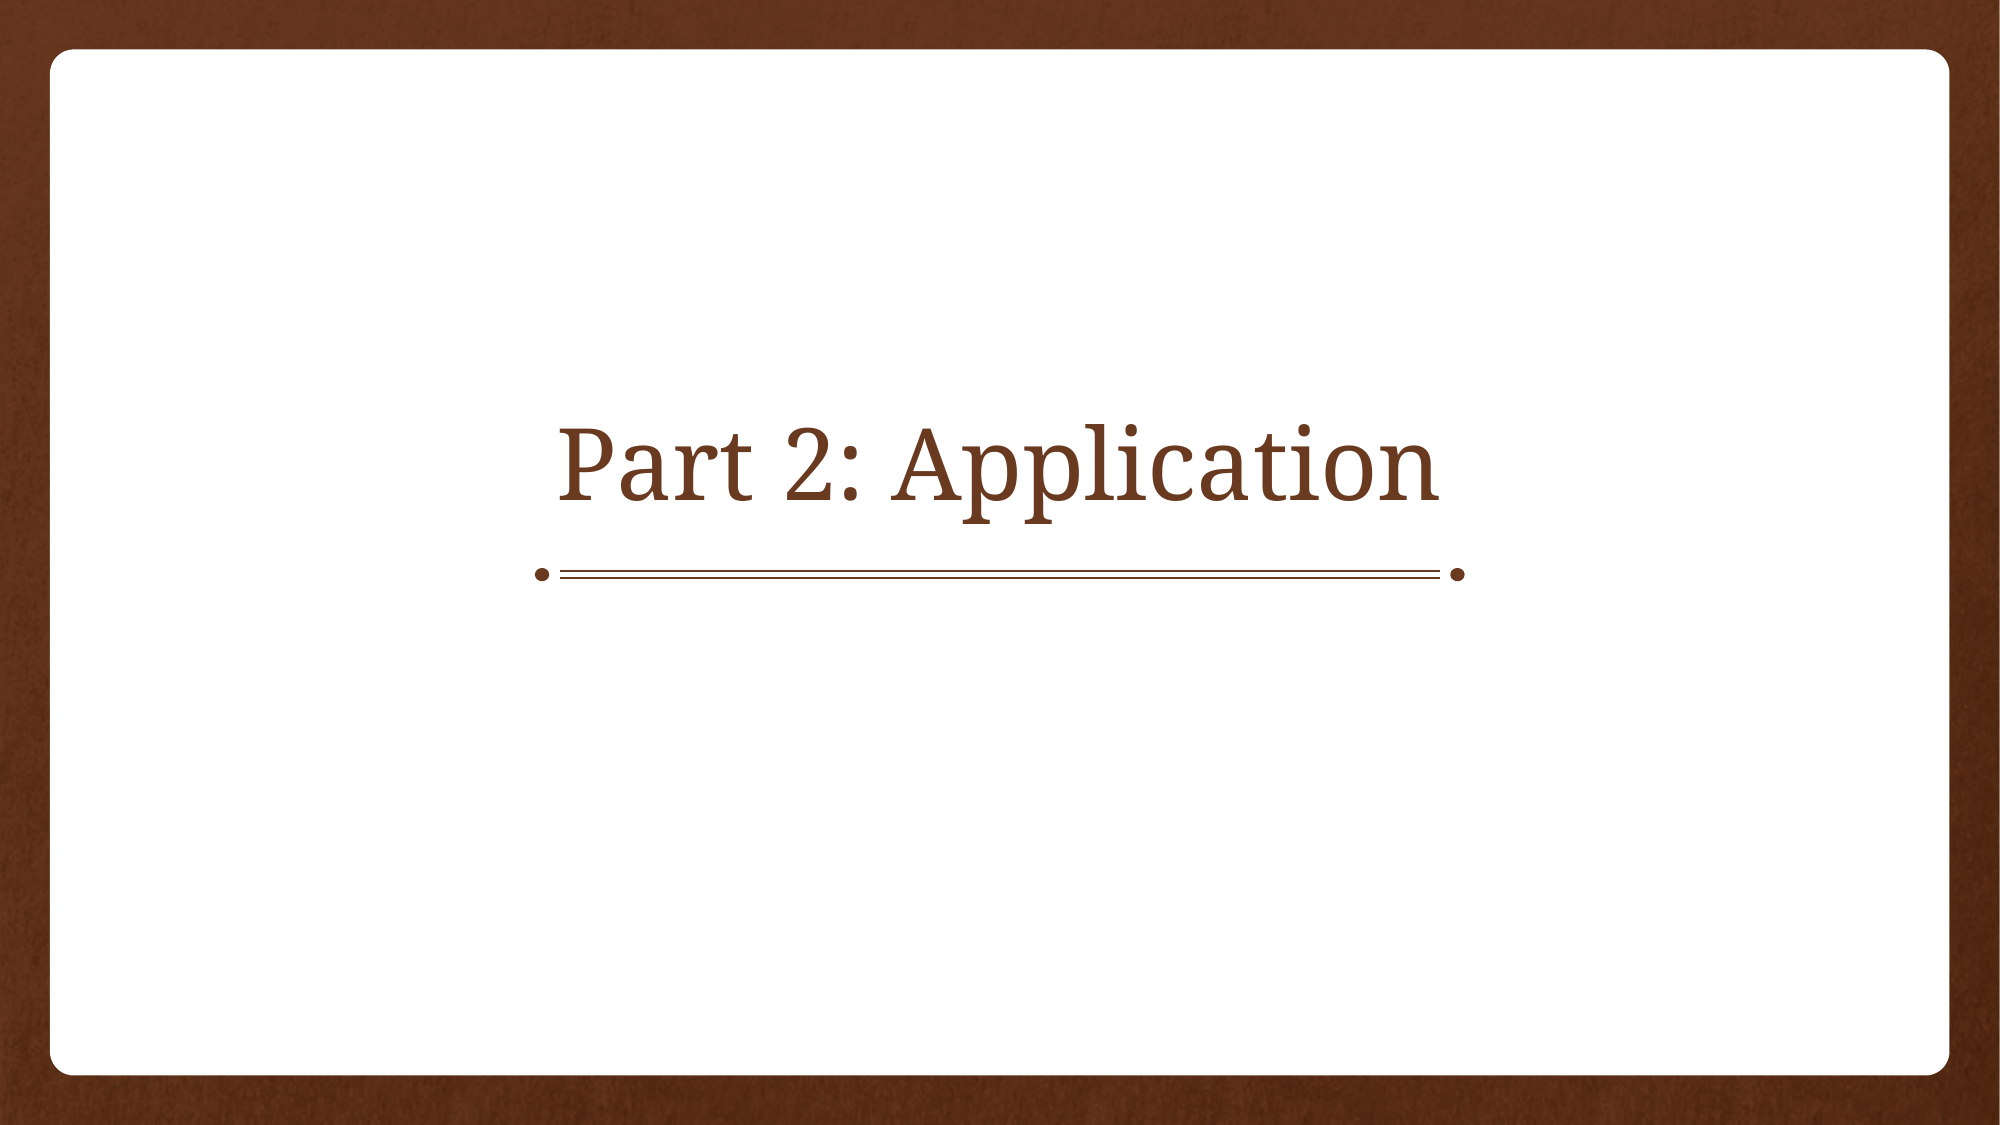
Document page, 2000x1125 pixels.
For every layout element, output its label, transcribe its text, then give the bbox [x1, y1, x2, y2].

title Part 2: Application [233, 162, 1767, 530]
